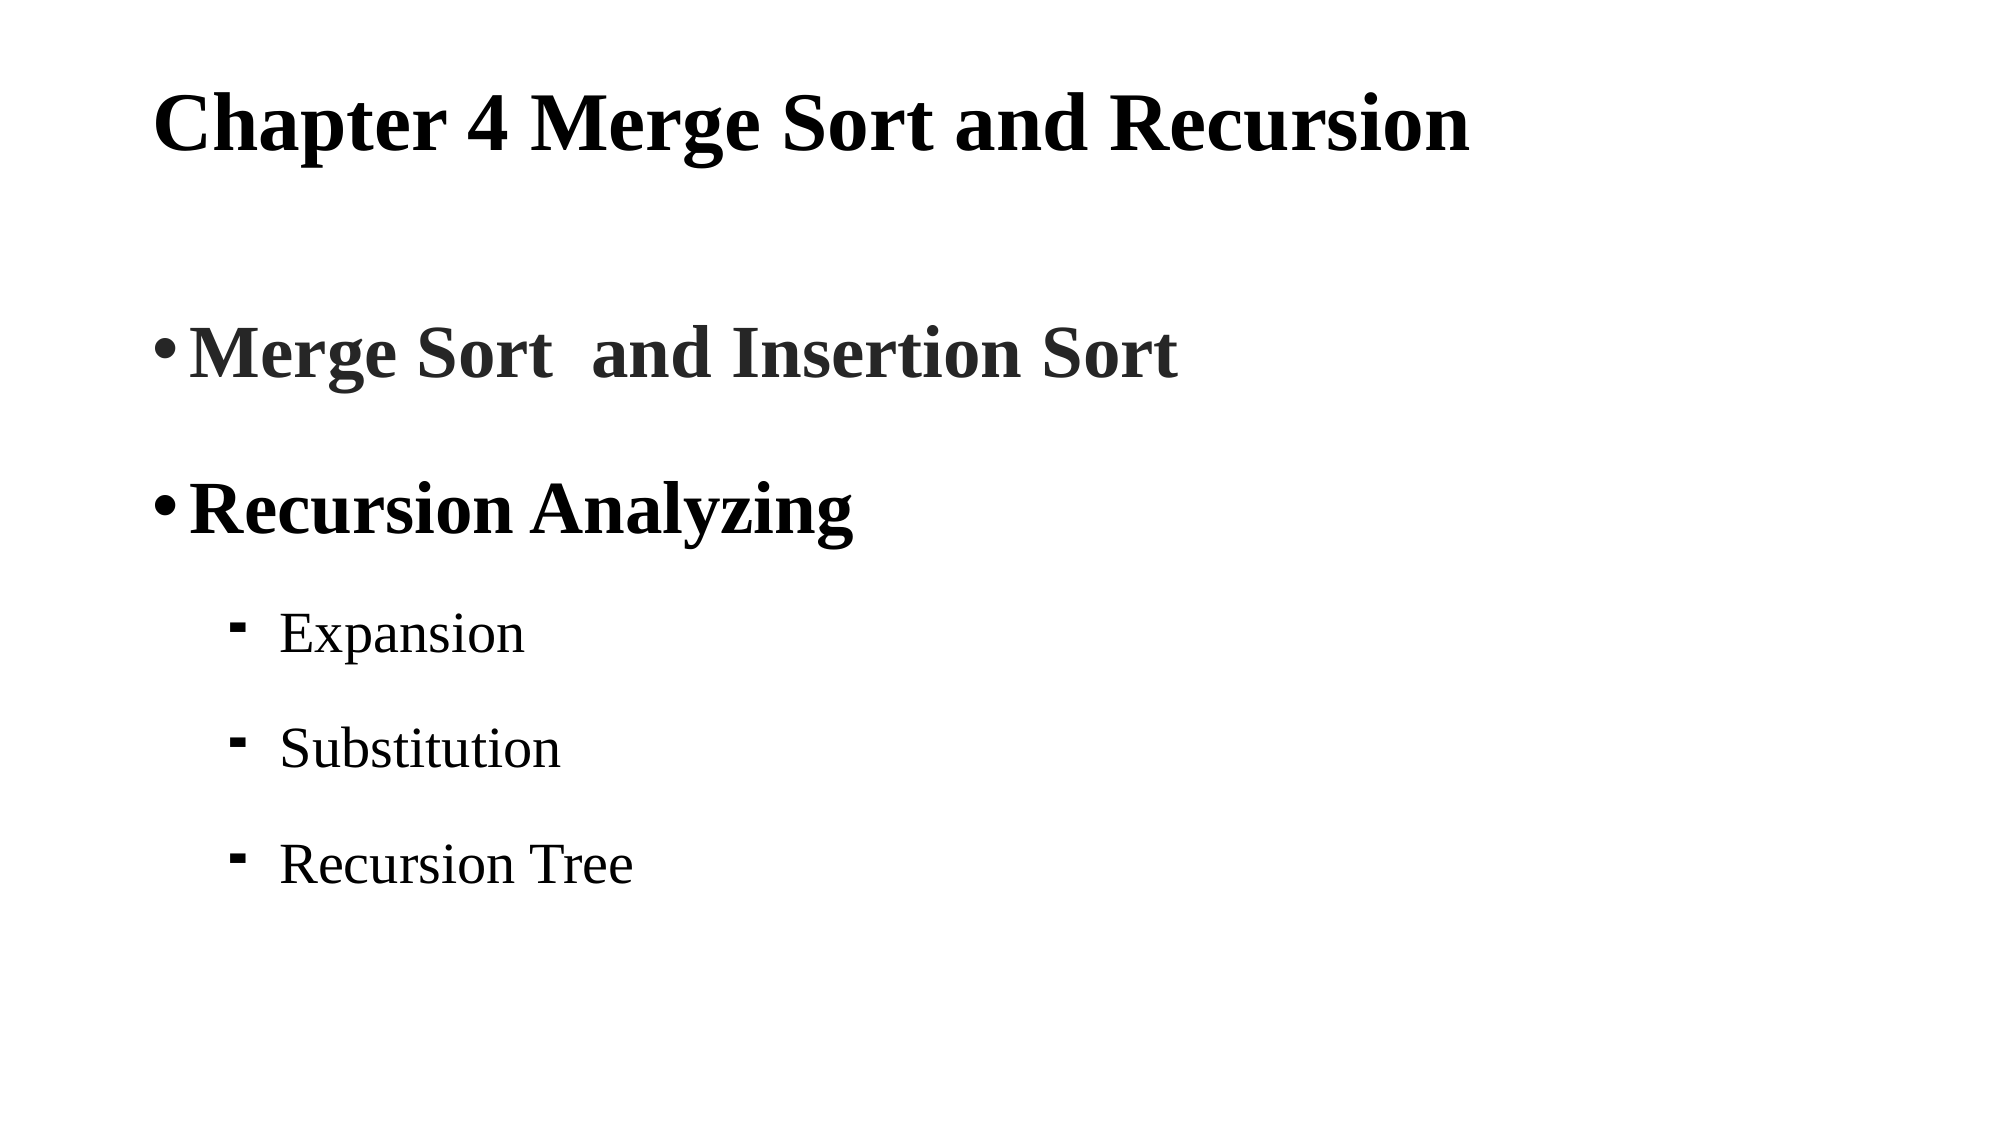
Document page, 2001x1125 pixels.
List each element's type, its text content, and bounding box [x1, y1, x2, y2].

list Merge Sort and Insertion Sort Recursion Analyzing Expansion Substitution Recursion Tree [137, 250, 1863, 1014]
title Chapter 4 Merge Sort and Recursion [137, 15, 1863, 233]
